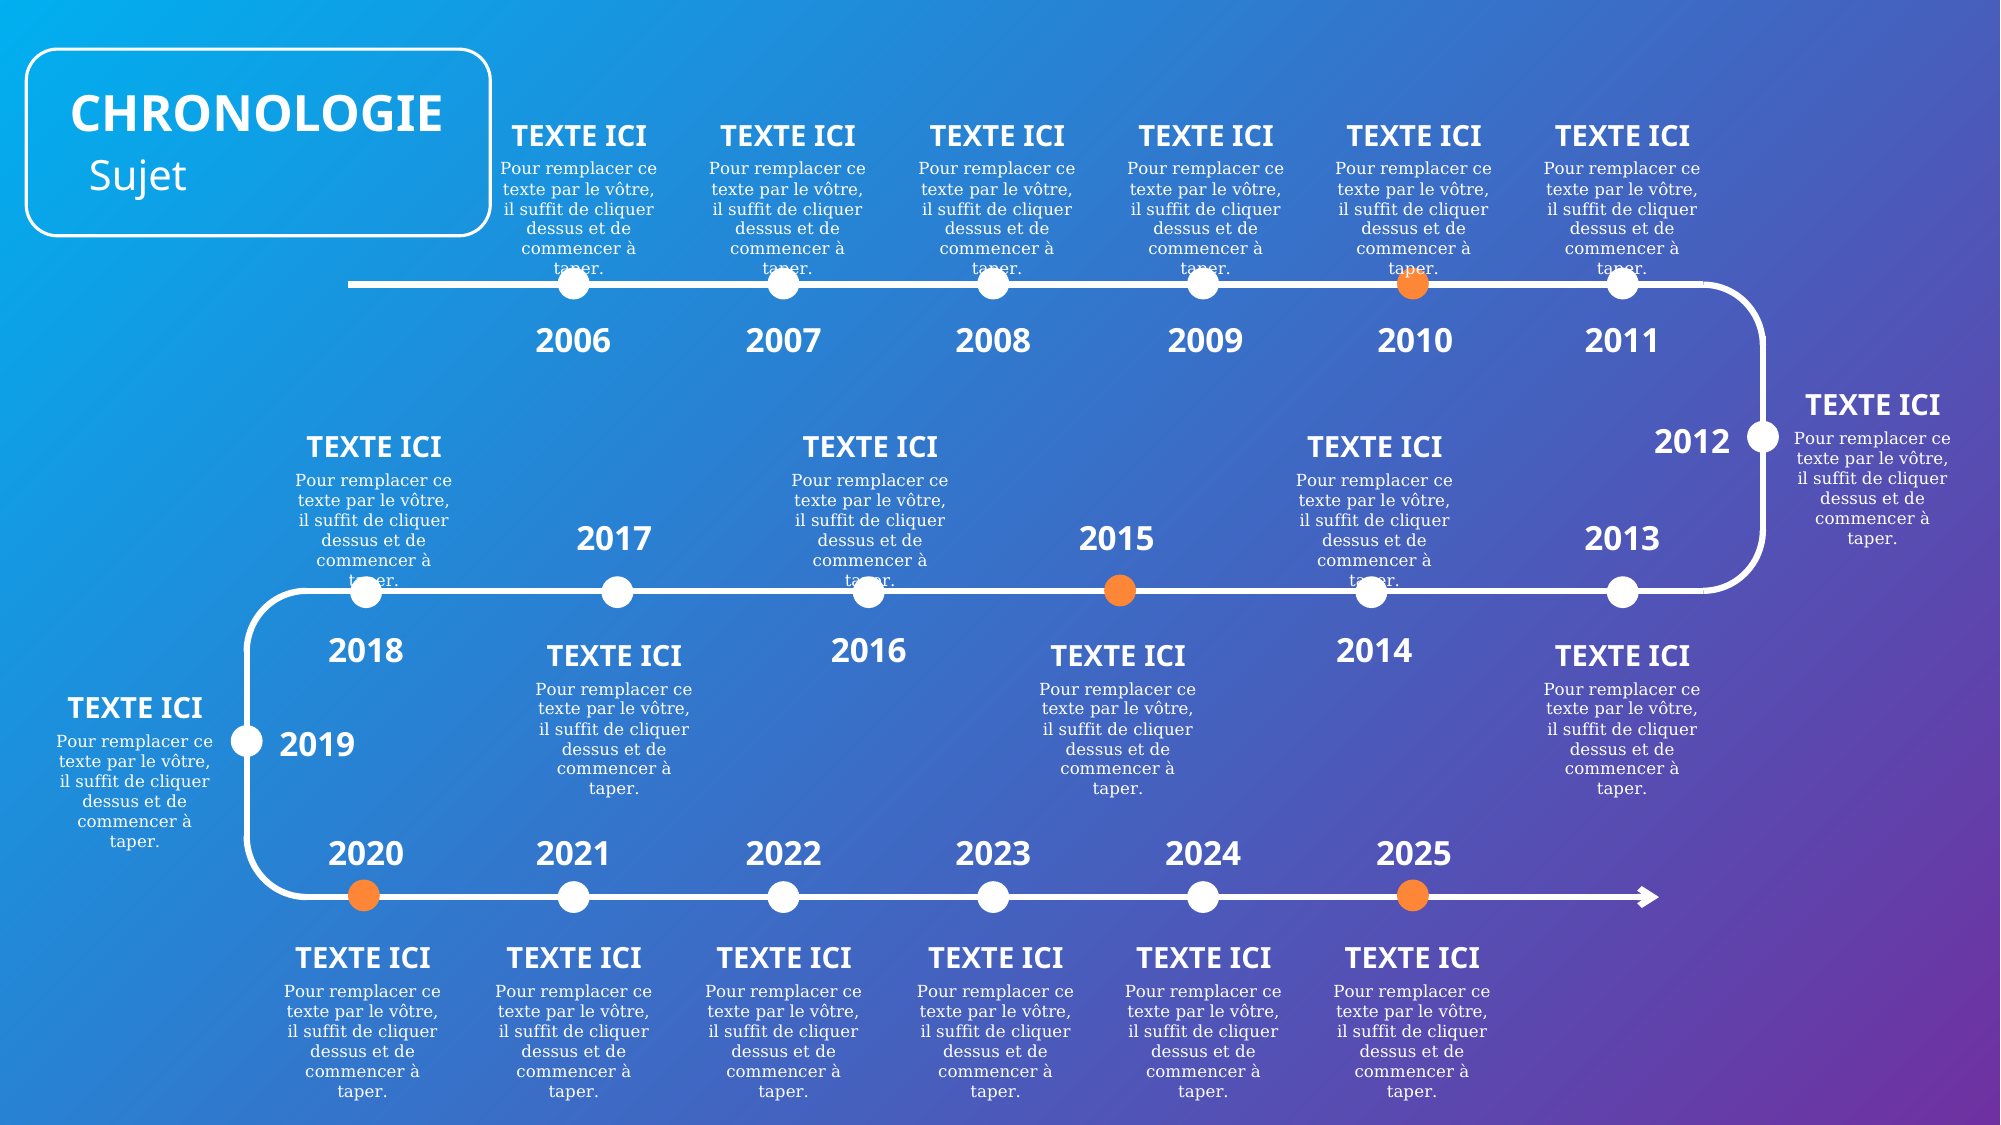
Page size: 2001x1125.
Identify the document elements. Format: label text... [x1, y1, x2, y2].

text_box [1188, 292, 1218, 301]
text_box [600, 575, 635, 590]
text_box [370, 598, 382, 609]
text_box [558, 904, 590, 915]
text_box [901, 109, 1094, 266]
text_box 2016 [814, 622, 924, 627]
text_box 2020 [370, 824, 421, 880]
text_box [1398, 904, 1428, 913]
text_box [518, 629, 1215, 786]
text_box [267, 931, 459, 1089]
text_box 2025 [1359, 824, 1469, 880]
text_box [768, 904, 799, 915]
text_box [349, 586, 383, 590]
text_box [852, 586, 886, 590]
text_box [1279, 420, 1471, 578]
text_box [1526, 109, 1719, 266]
text_box 2021 [519, 824, 629, 880]
text_box CHRONOLOGIE [54, 73, 470, 149]
text_box [370, 879, 381, 897]
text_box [483, 109, 676, 266]
text_box [1606, 575, 1638, 590]
text_box 2011 [1567, 311, 1638, 367]
text_box [1103, 573, 1137, 590]
text_box [350, 904, 379, 913]
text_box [1643, 284, 1763, 591]
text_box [246, 590, 366, 898]
text_box [1606, 598, 1639, 610]
text_box 2013 [1567, 509, 1638, 565]
text_box 2024 [1148, 824, 1258, 880]
text_box [1354, 586, 1389, 590]
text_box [1110, 109, 1303, 266]
text_box [1355, 598, 1388, 610]
text_box [977, 904, 1009, 915]
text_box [774, 420, 967, 578]
text_box [558, 292, 589, 301]
text_box [1398, 292, 1428, 301]
text_box [556, 275, 591, 284]
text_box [1318, 109, 1510, 266]
text_box [1187, 904, 1219, 915]
text_box 2008 [938, 311, 1048, 367]
text_box [978, 292, 1008, 301]
text_box [976, 880, 1011, 897]
text_box 2018 [370, 622, 421, 677]
text_box 2023 [938, 824, 1048, 880]
text_box [601, 598, 634, 610]
text_box [1104, 598, 1136, 608]
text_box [1777, 378, 1969, 536]
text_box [1107, 931, 1300, 1089]
text_box [1605, 275, 1640, 284]
text_box 2009 [1150, 311, 1261, 367]
text_box 2006 [518, 311, 629, 367]
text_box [478, 931, 671, 1089]
text_box [766, 880, 801, 897]
text_box [1186, 275, 1221, 284]
text_box [556, 880, 591, 897]
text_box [39, 681, 231, 839]
text_box [25, 48, 492, 237]
text_box 2014 [1319, 622, 1429, 677]
text_box 2015 [1062, 509, 1172, 565]
text_box 2017 [559, 509, 669, 565]
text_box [278, 420, 471, 578]
text_box [1395, 275, 1430, 284]
text_box [1395, 878, 1430, 897]
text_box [688, 931, 880, 1089]
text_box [692, 109, 884, 266]
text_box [900, 931, 1092, 1089]
text_box [852, 598, 885, 610]
text_box Sujet [74, 141, 364, 206]
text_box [1316, 931, 1509, 1089]
text_box 2022 [728, 824, 839, 880]
text_box [1186, 880, 1221, 897]
text_box [237, 725, 241, 757]
text_box [768, 292, 799, 301]
text_box [976, 275, 1011, 284]
text_box [1608, 292, 1637, 301]
text_box [766, 275, 801, 284]
text_box [1767, 420, 1772, 454]
text_box 2007 [728, 311, 839, 367]
text_box 2010 [1360, 311, 1470, 367]
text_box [1526, 629, 1719, 786]
